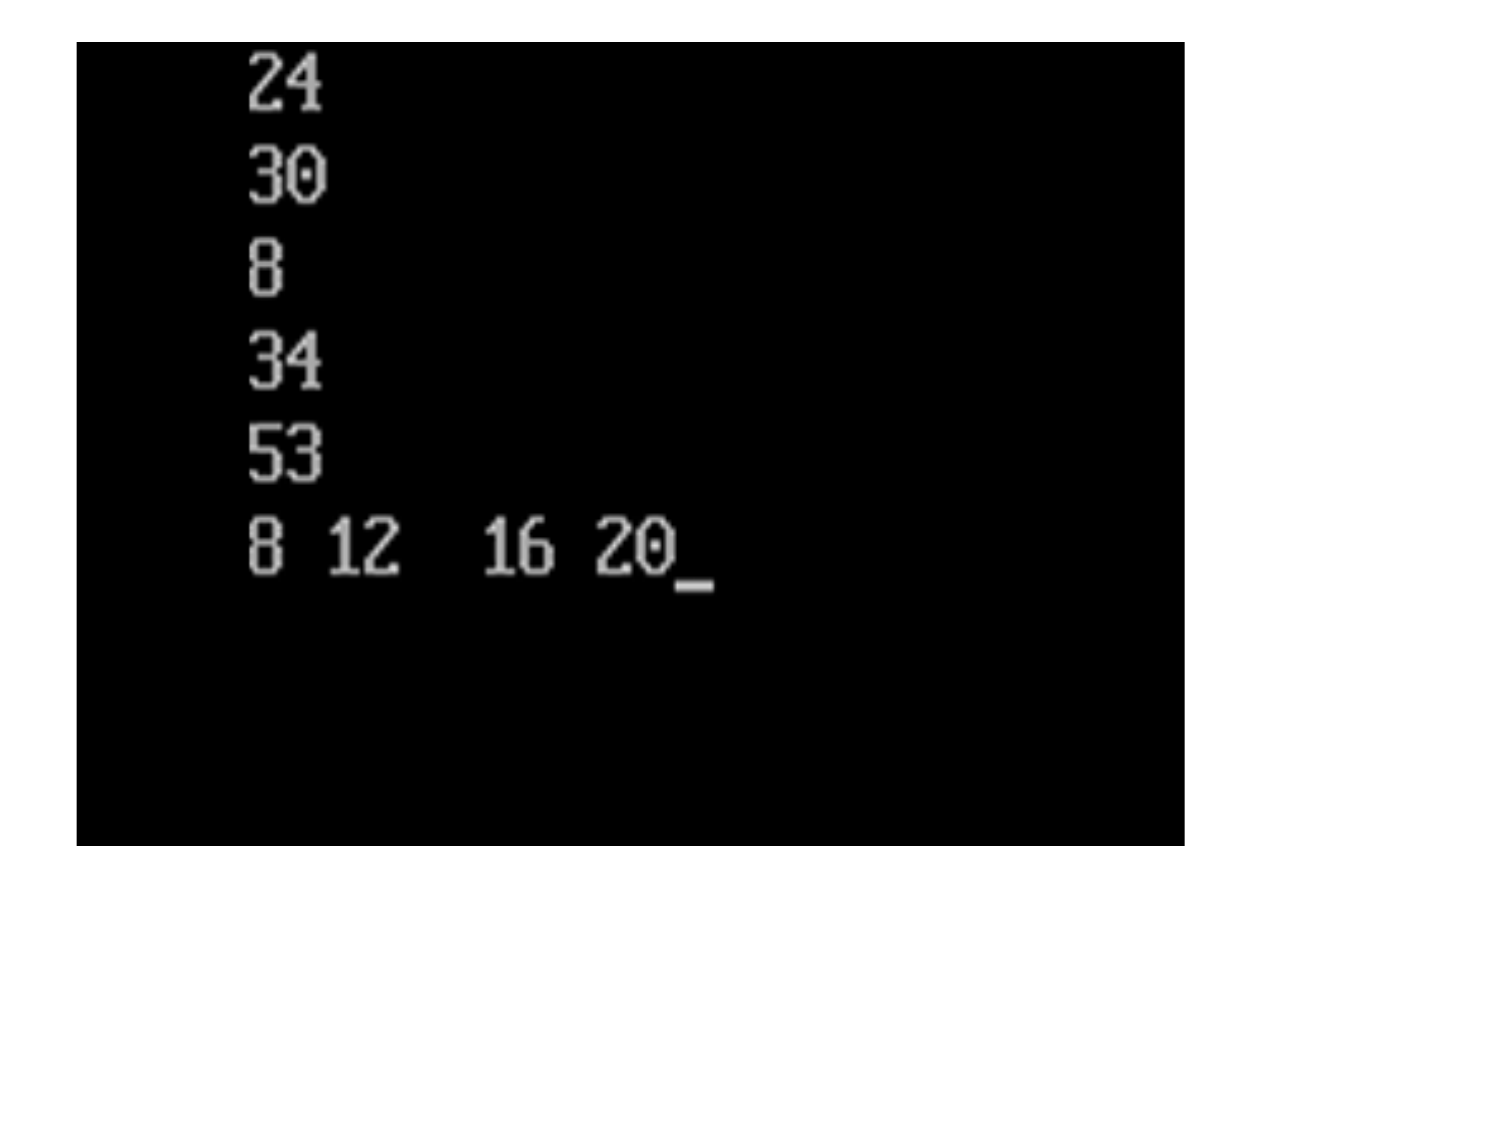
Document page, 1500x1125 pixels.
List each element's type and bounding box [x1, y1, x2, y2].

picture [76, 42, 1185, 847]
